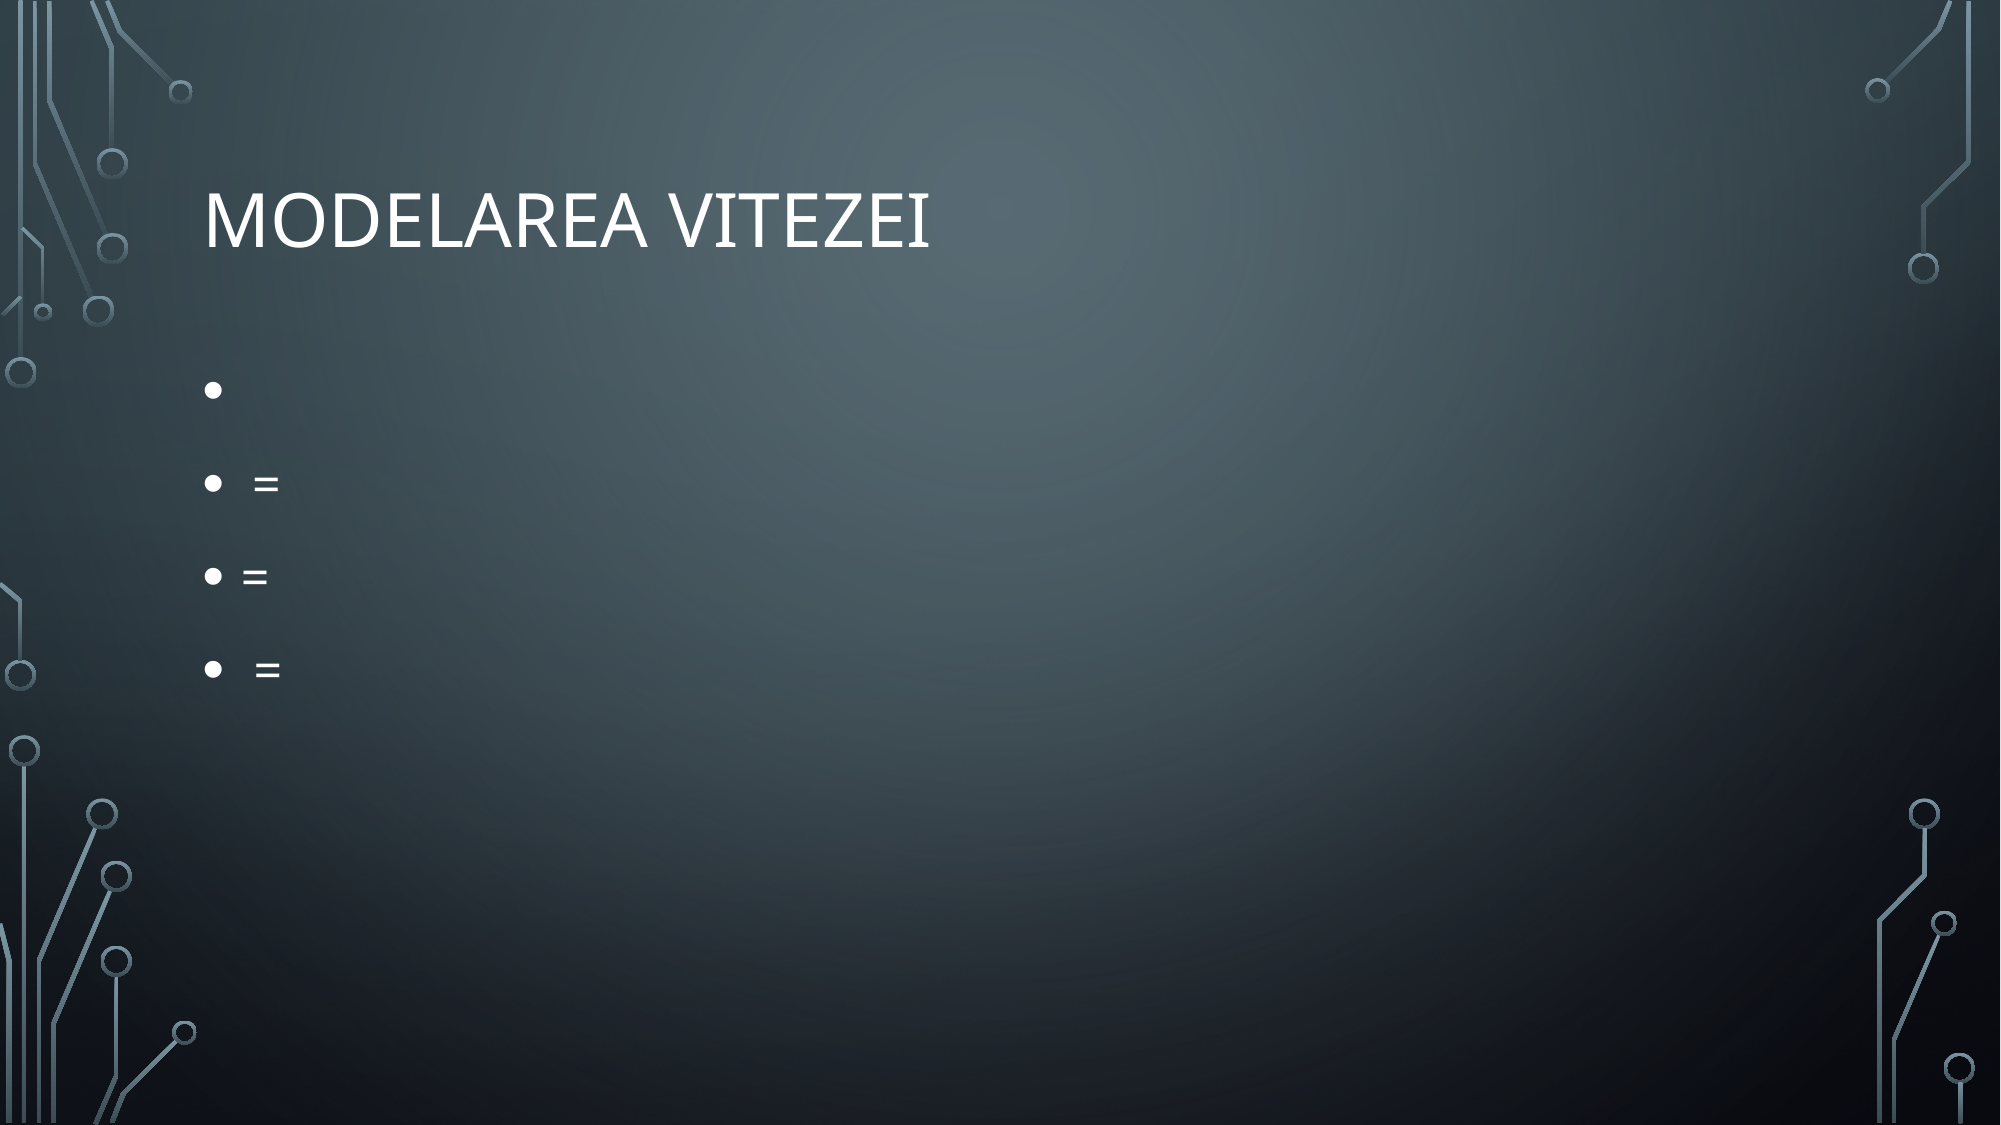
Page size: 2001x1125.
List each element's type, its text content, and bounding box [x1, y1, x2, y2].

title Modelarea vitezei [187, 101, 1813, 344]
